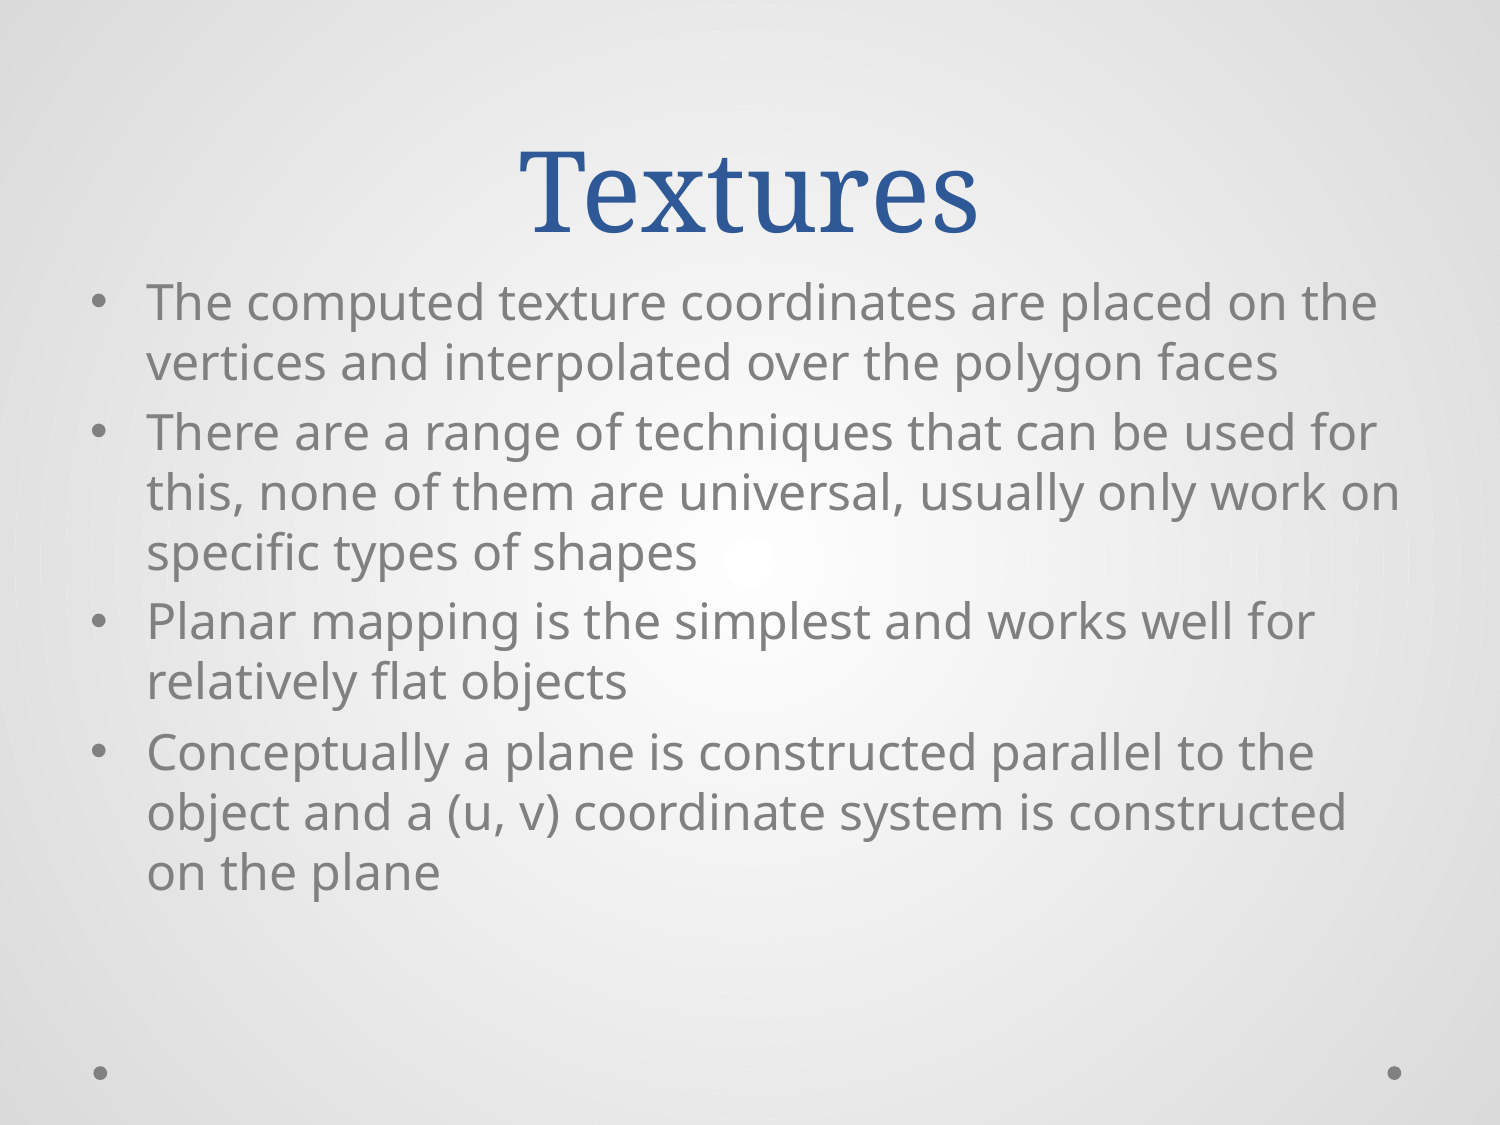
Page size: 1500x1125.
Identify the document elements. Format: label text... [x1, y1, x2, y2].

title Textures [75, 0, 1425, 262]
list The computed texture coordinates are placed on the vertices and interpolated over the polygon faces There are a range of techniques that can be used for this, none of them are universal, usually only work on specific types of shapes Planar mapping is the simplest and works well for relatively flat objects Conceptually a plane is constructed parallel to the object and a (u, v) coordinate system is constructed on the plane [75, 262, 1425, 1005]
